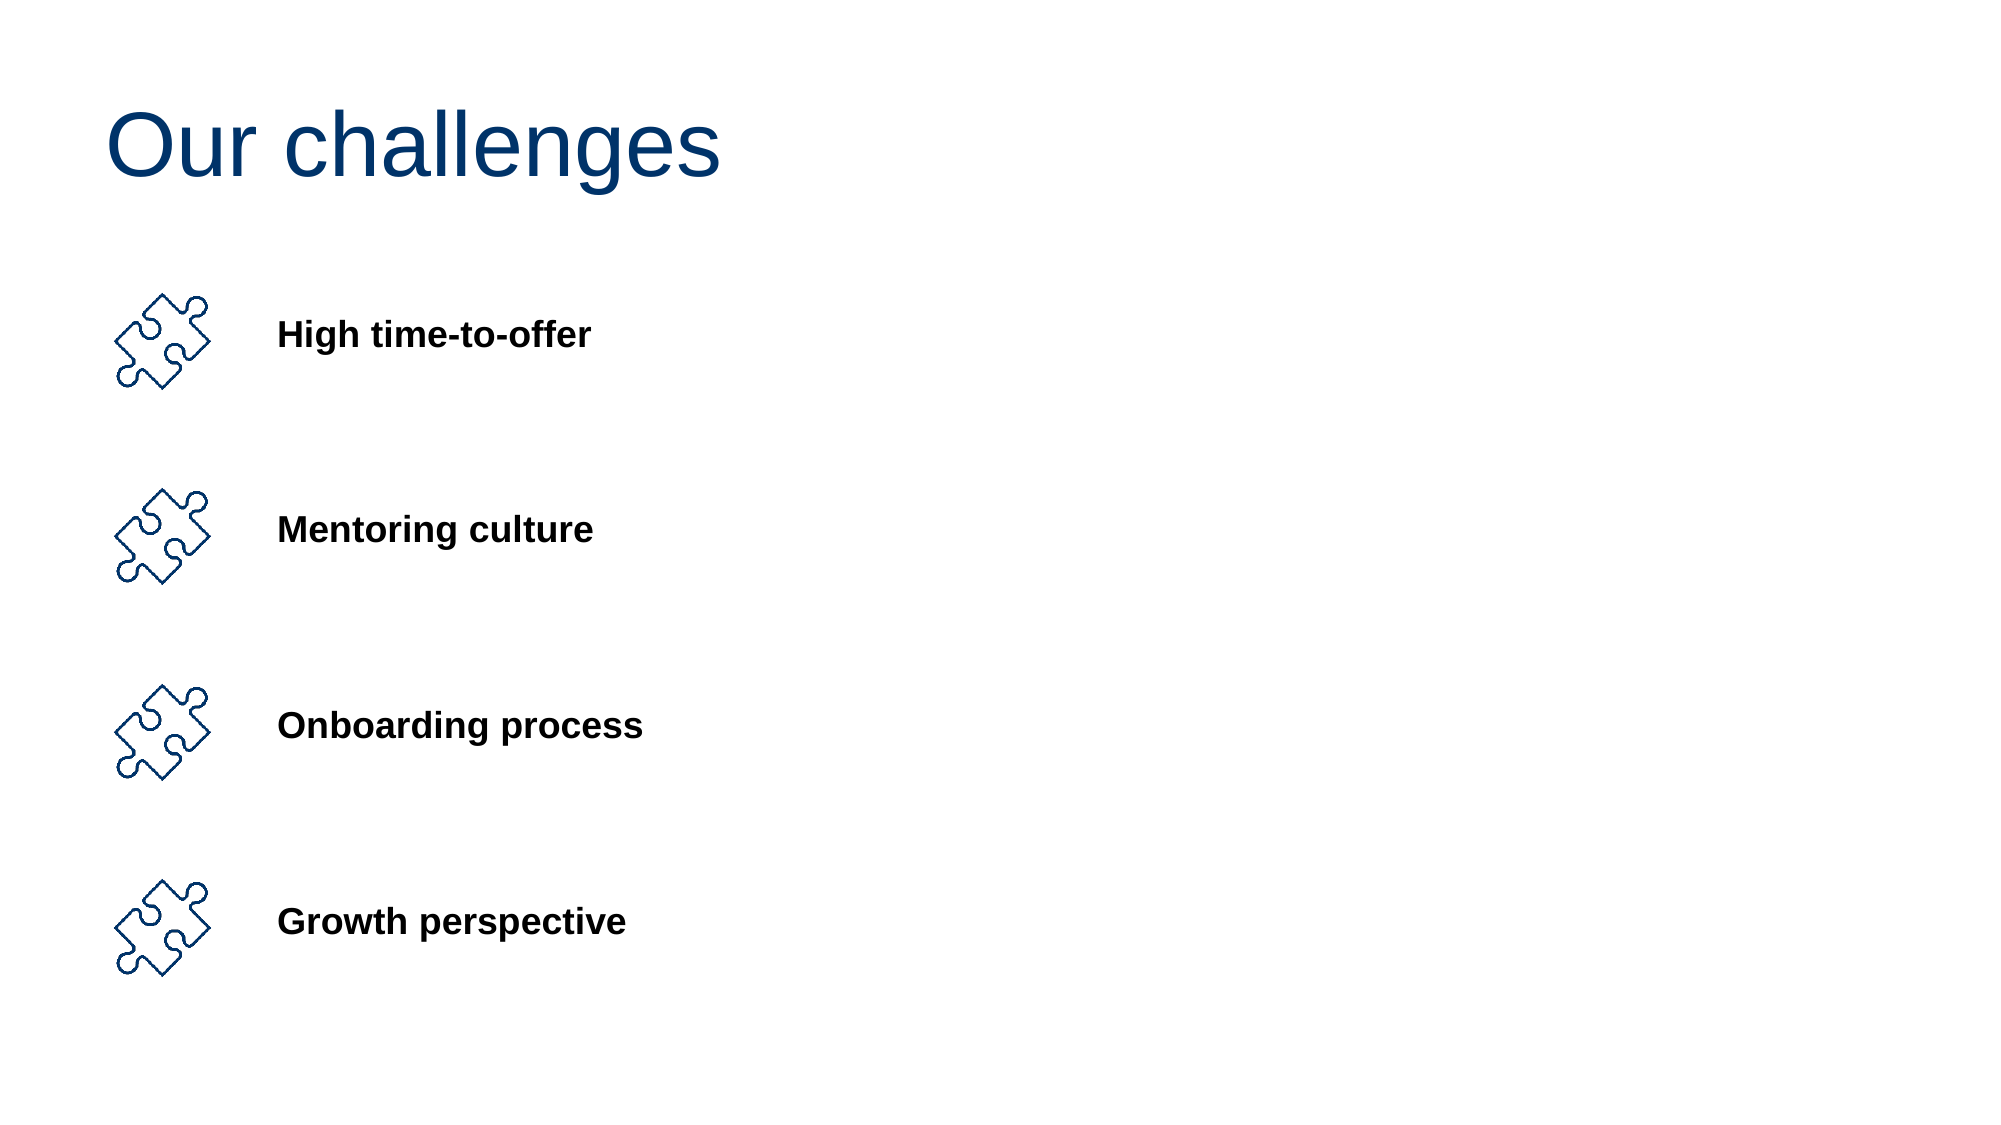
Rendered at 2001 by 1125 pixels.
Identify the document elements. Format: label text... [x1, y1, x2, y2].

picture [112, 486, 212, 586]
list Growth perspective [277, 881, 1881, 957]
title Our challenges [90, 90, 1455, 233]
picture [112, 877, 212, 978]
picture [112, 291, 212, 391]
list Mentoring culture [277, 490, 1881, 565]
list Onboarding process [277, 686, 1881, 761]
picture [112, 682, 212, 782]
list High time-to-offer [277, 295, 1881, 370]
